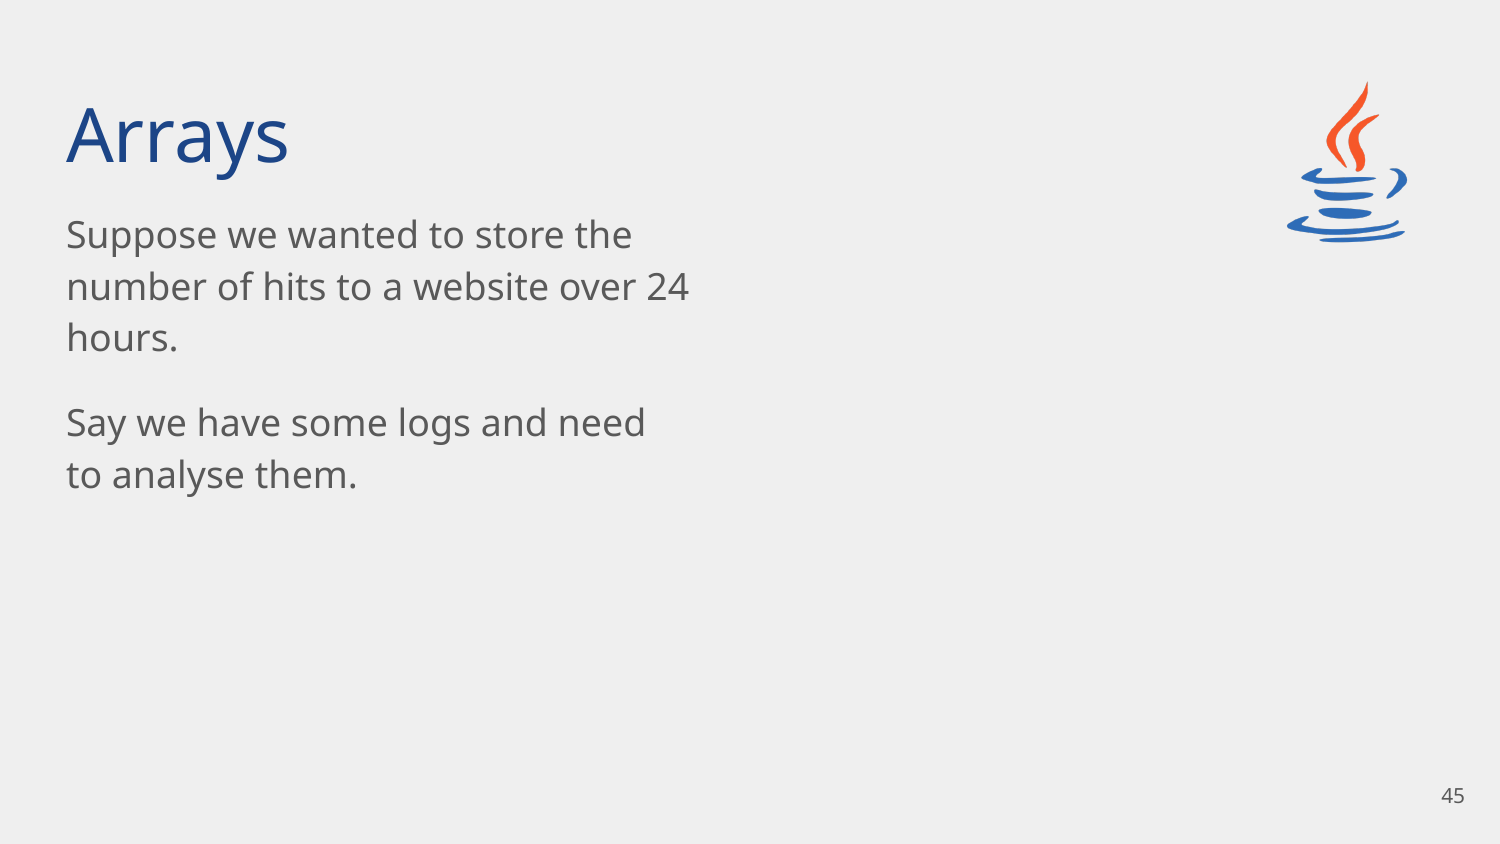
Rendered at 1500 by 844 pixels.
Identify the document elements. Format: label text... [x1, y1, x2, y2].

list Suppose we wanted to store the number of hits to a website over 24 hours. Say we have some logs and need to analyse them. [51, 189, 708, 750]
title Arrays [51, 72, 1449, 167]
slide_number ‹#› [1389, 764, 1480, 830]
picture [1261, 167, 1440, 189]
list [792, 189, 1500, 750]
